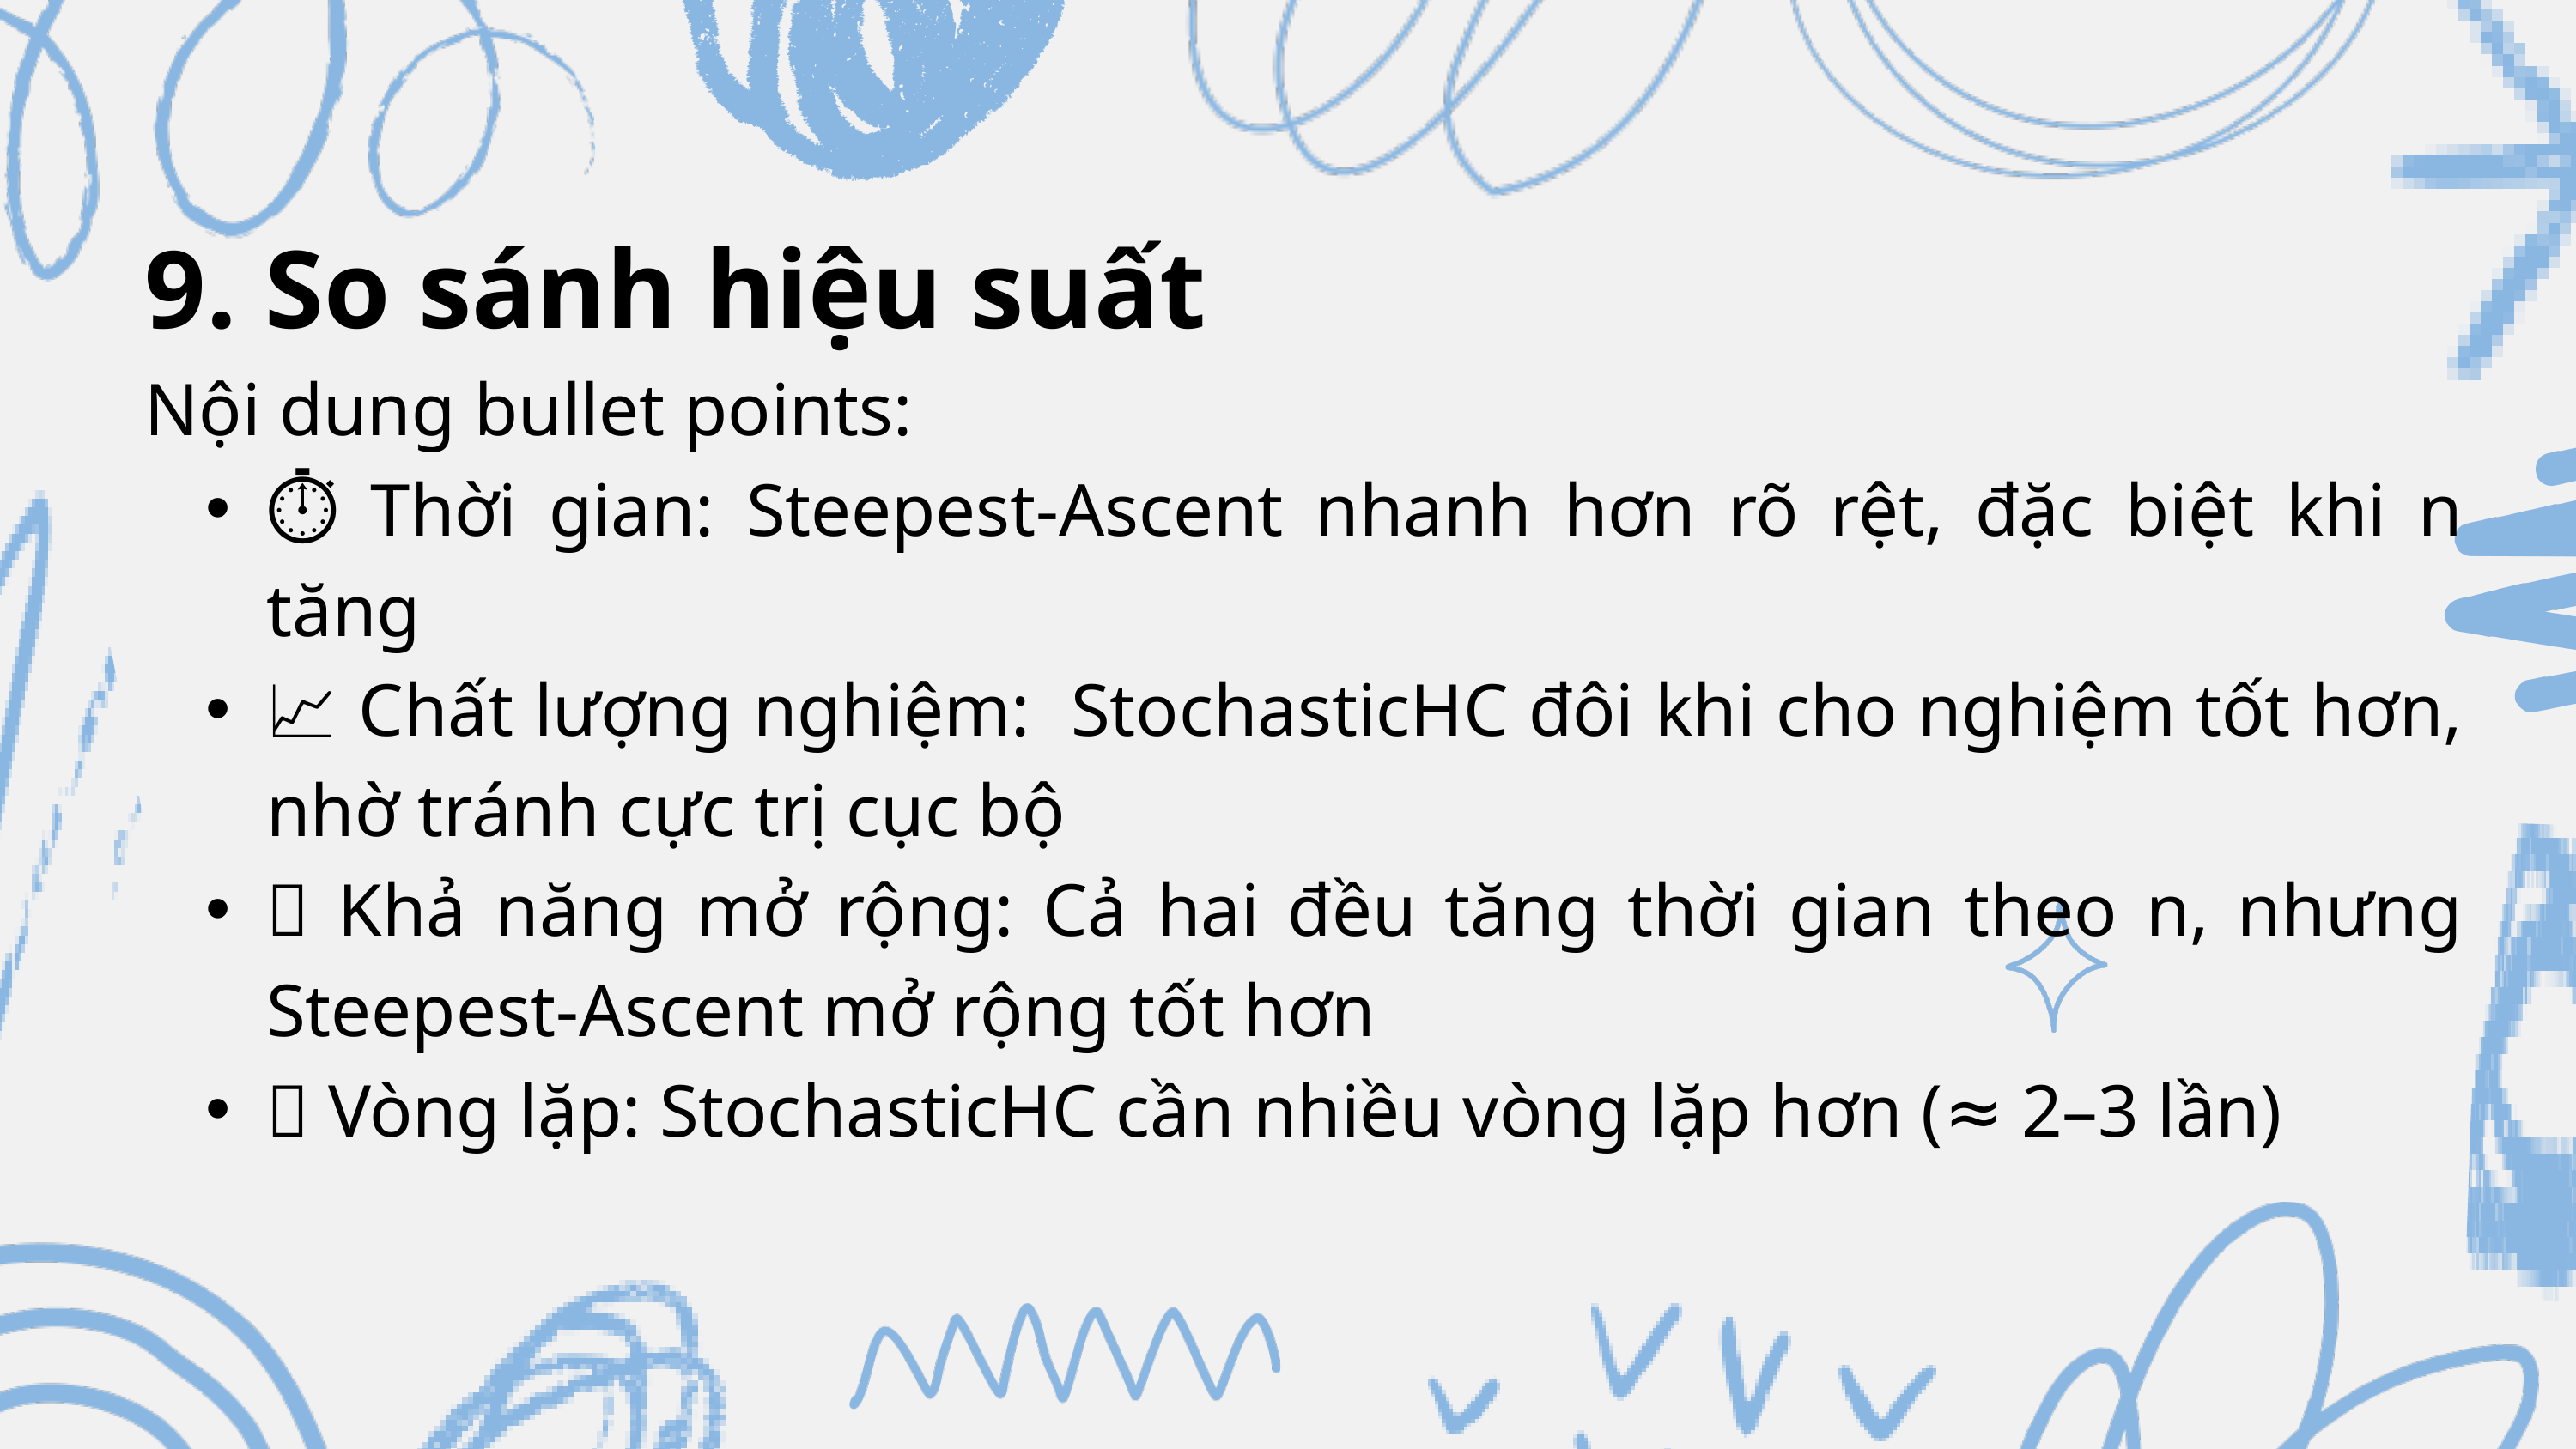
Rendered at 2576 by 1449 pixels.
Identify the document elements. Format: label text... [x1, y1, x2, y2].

text_box [361, 1280, 726, 1449]
text_box [2002, 1202, 2576, 1449]
text_box 9. So sánh hiệu suất Nội dung bullet points: ⏱️ Thời gian: Steepest-Ascent nhanh hơn rõ rệt, đặc biệt khi n tăng 📈 Chất lượng nghiệm: StochasticHC đôi khi cho nghiệm tốt hơn, nhờ tránh cực trị cục bộ 🔄 Khả năng mở rộng: Cả hai đều tăng thời gian theo n, nhưng Steepest-Ascent mở rộng tốt hơn 🔁 Vòng lặp: StochasticHC cần nhiều vòng lặp hơn (≈ 2–3 lần) [144, 199, 2465, 1252]
text_box [1043, 0, 1818, 199]
text_box [2391, 0, 2576, 380]
text_box [0, 0, 596, 282]
text_box [2465, 380, 2576, 822]
text_box [680, 0, 1089, 183]
text_box [1818, 0, 2391, 183]
text_box [1428, 1303, 2002, 1449]
text_box [849, 1303, 1281, 1410]
text_box [0, 1213, 362, 1449]
text_box [0, 333, 144, 1046]
text_box [2464, 822, 2576, 1302]
